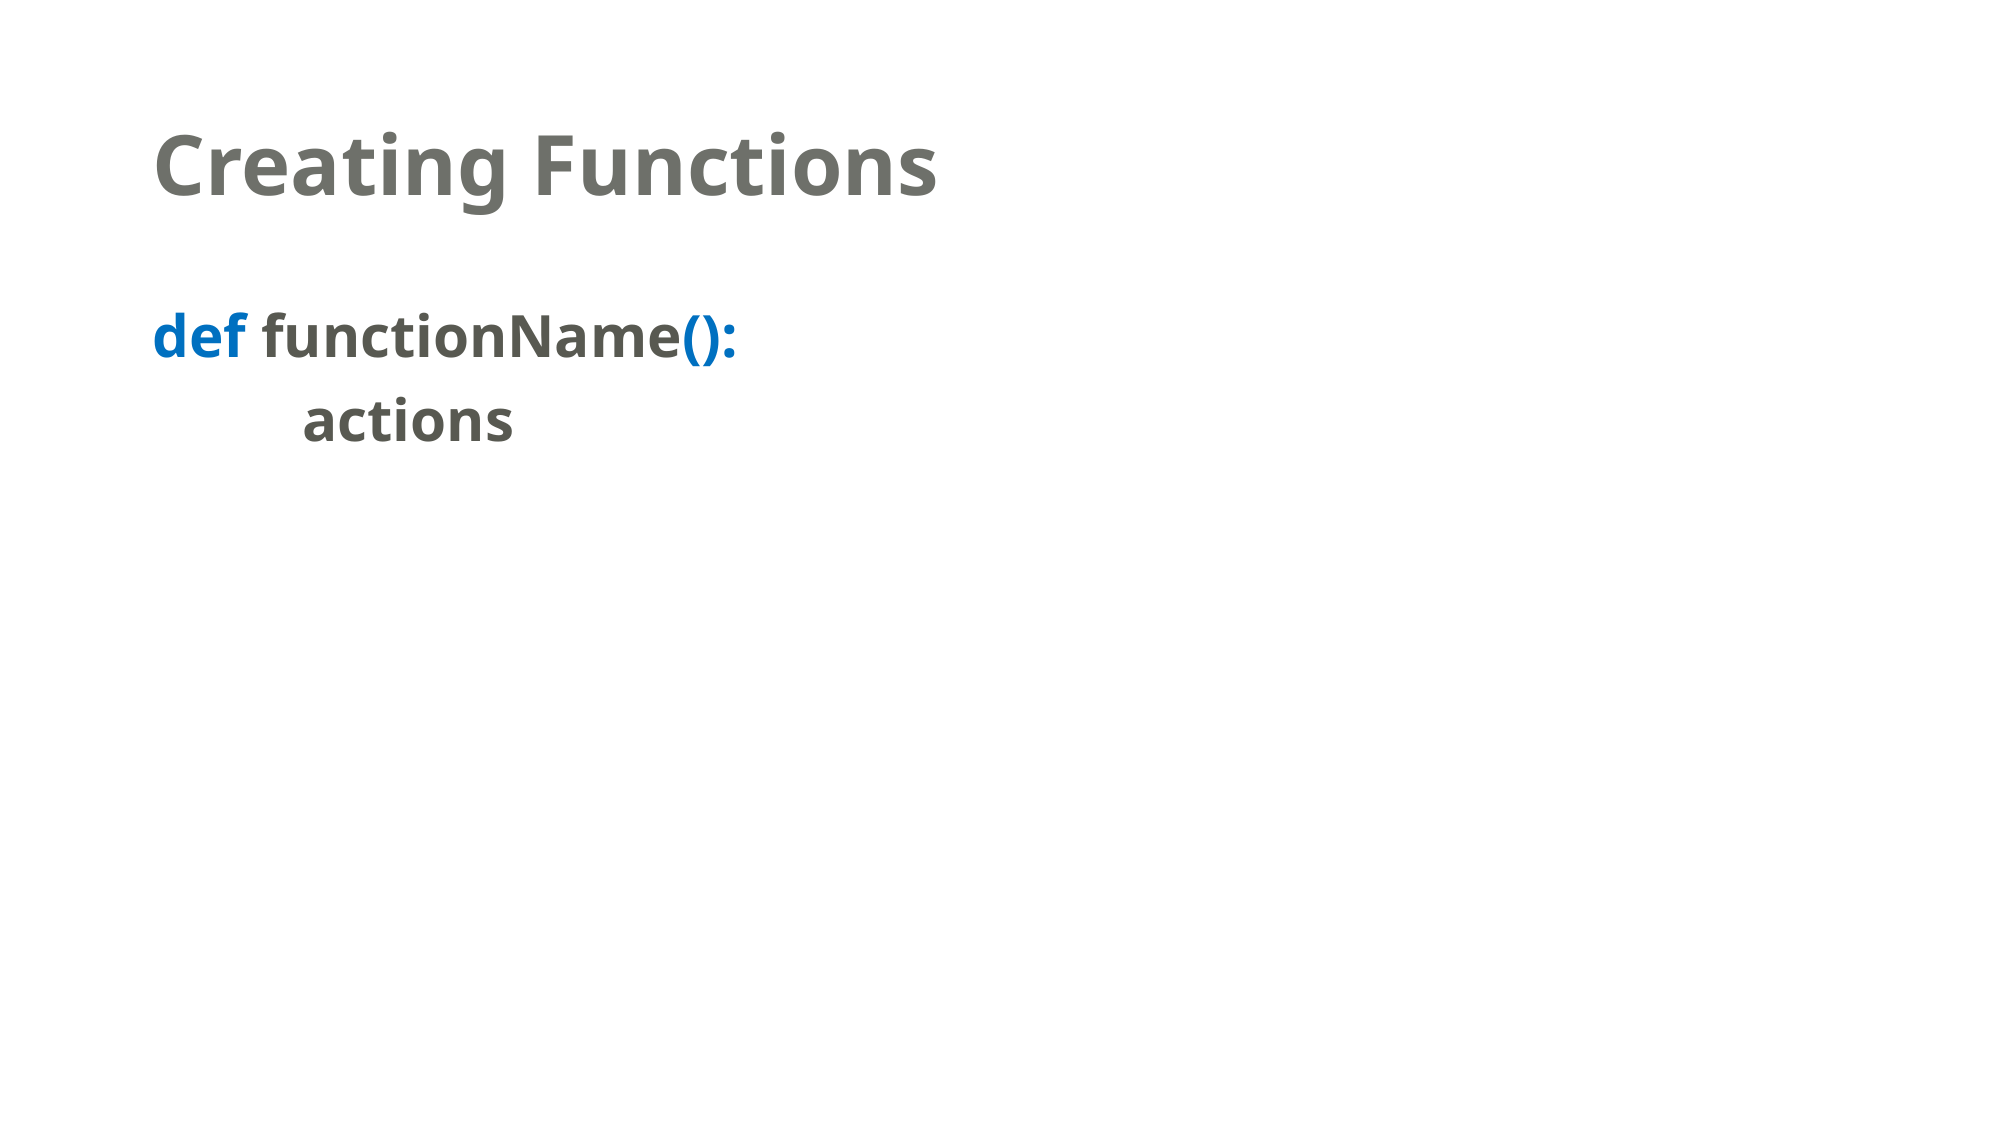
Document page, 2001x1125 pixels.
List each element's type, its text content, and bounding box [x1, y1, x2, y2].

title Creating Functions [137, 59, 1863, 278]
list def functionName(): actions [137, 299, 1863, 1014]
